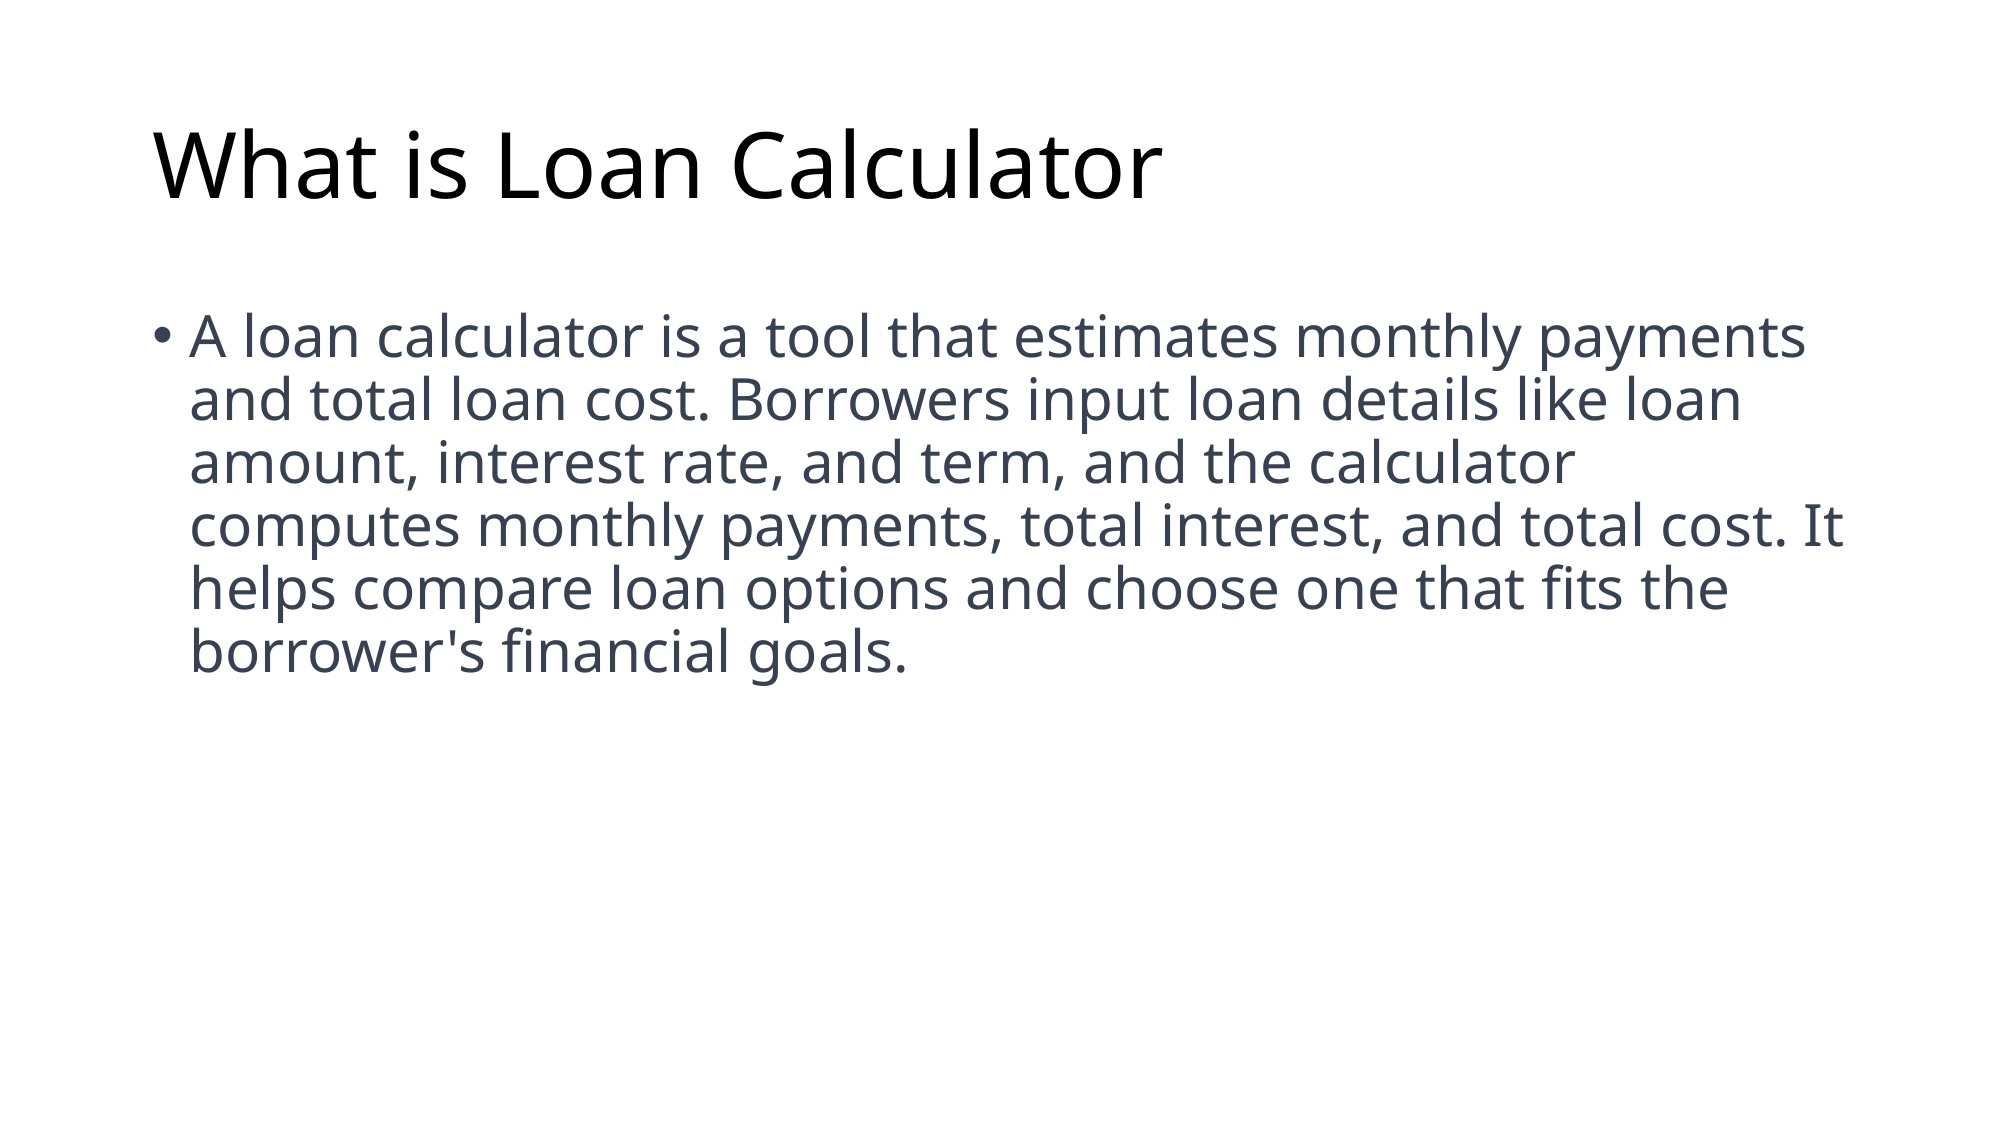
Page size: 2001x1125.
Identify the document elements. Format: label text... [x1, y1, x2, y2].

title What is Loan Calculator [137, 59, 1863, 278]
list A loan calculator is a tool that estimates monthly payments and total loan cost. Borrowers input loan details like loan amount, interest rate, and term, and the calculator computes monthly payments, total interest, and total cost. It helps compare loan options and choose one that fits the borrower's financial goals. [137, 299, 1863, 1014]
